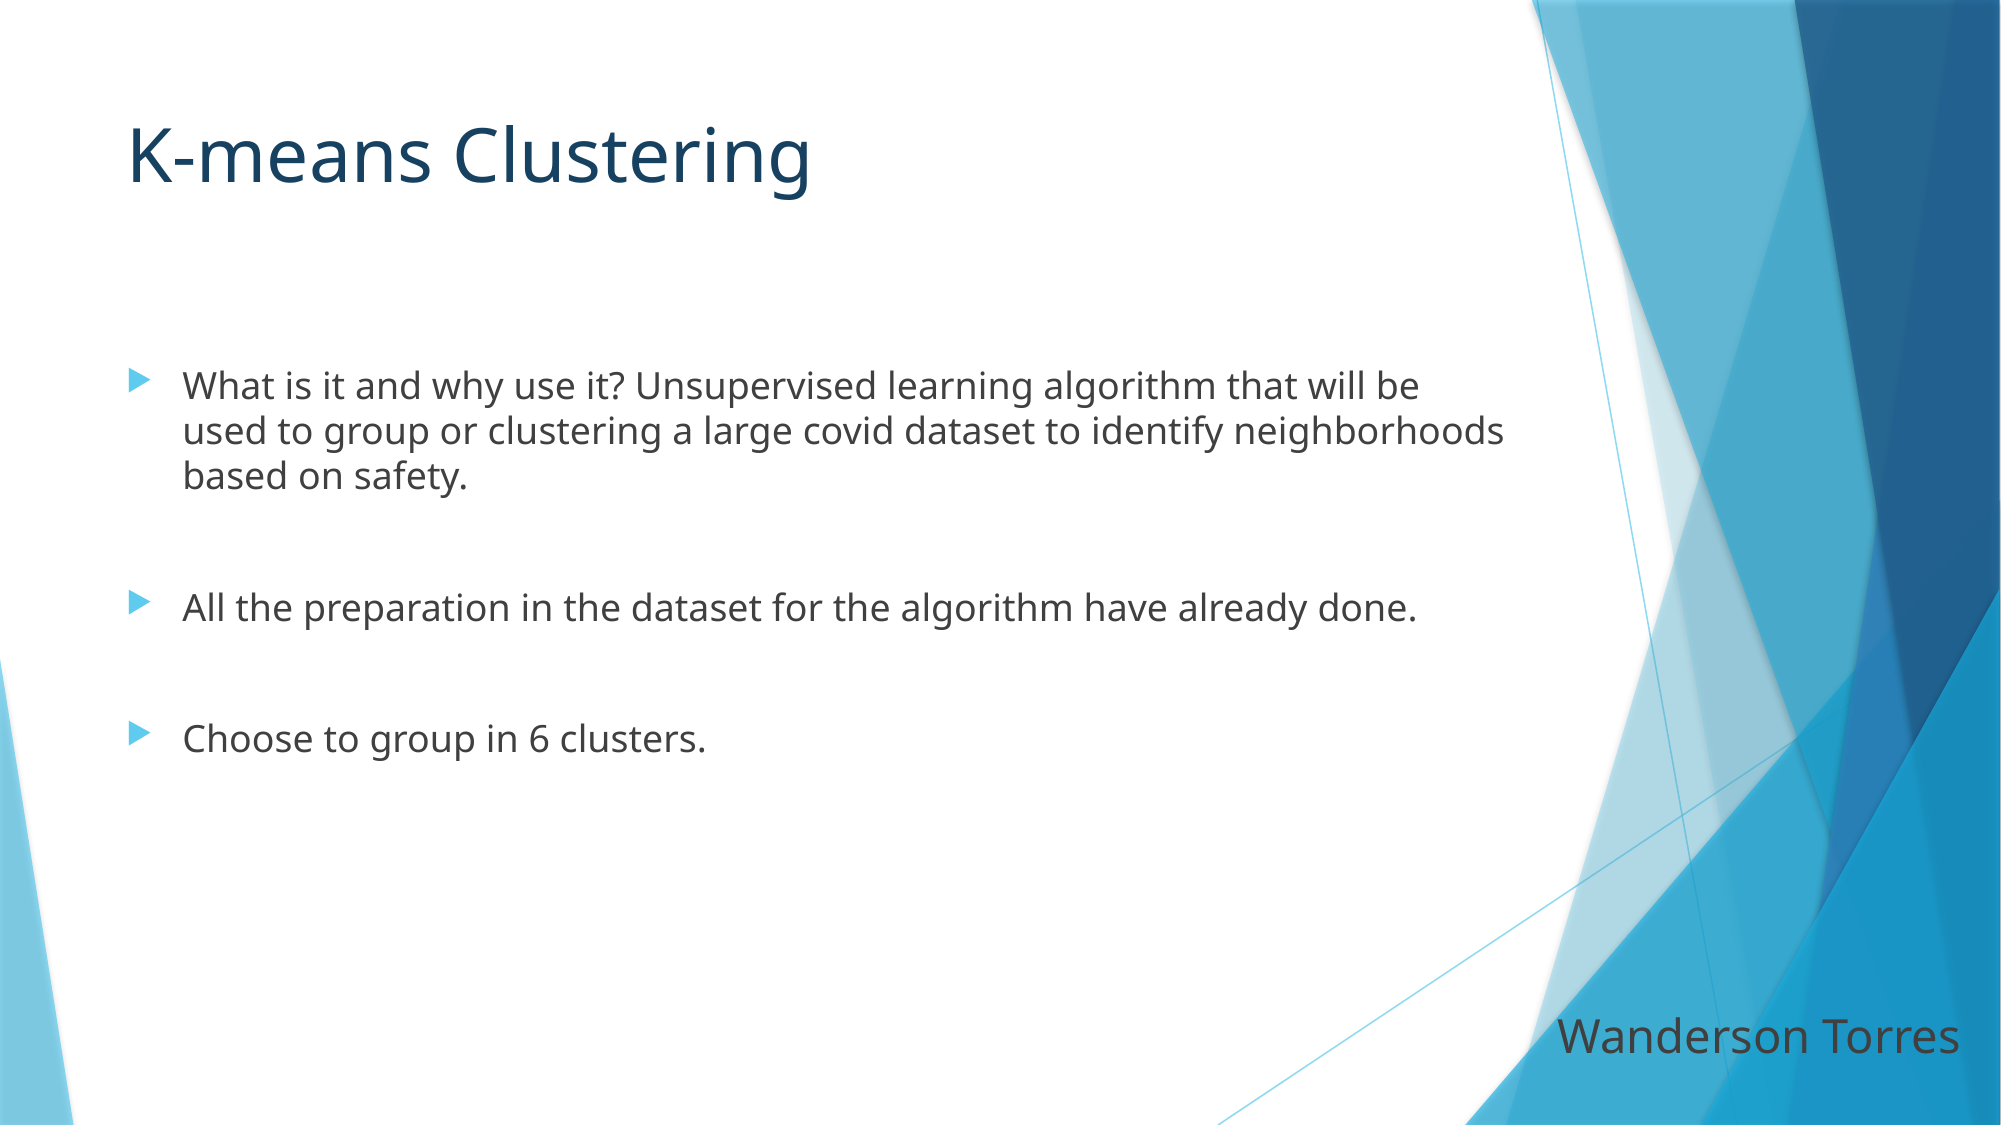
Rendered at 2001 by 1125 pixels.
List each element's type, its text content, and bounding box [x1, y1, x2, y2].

text_box Wanderson Torres [1542, 922, 1979, 1125]
title K-means Clustering [111, 99, 1522, 317]
list What is it and why use it? Unsupervised learning algorithm that will be used to group or clustering a large covid dataset to identify neighborhoods based on safety. All the preparation in the dataset for the algorithm have already done. Choose to group in 6 clusters. [111, 354, 1522, 992]
